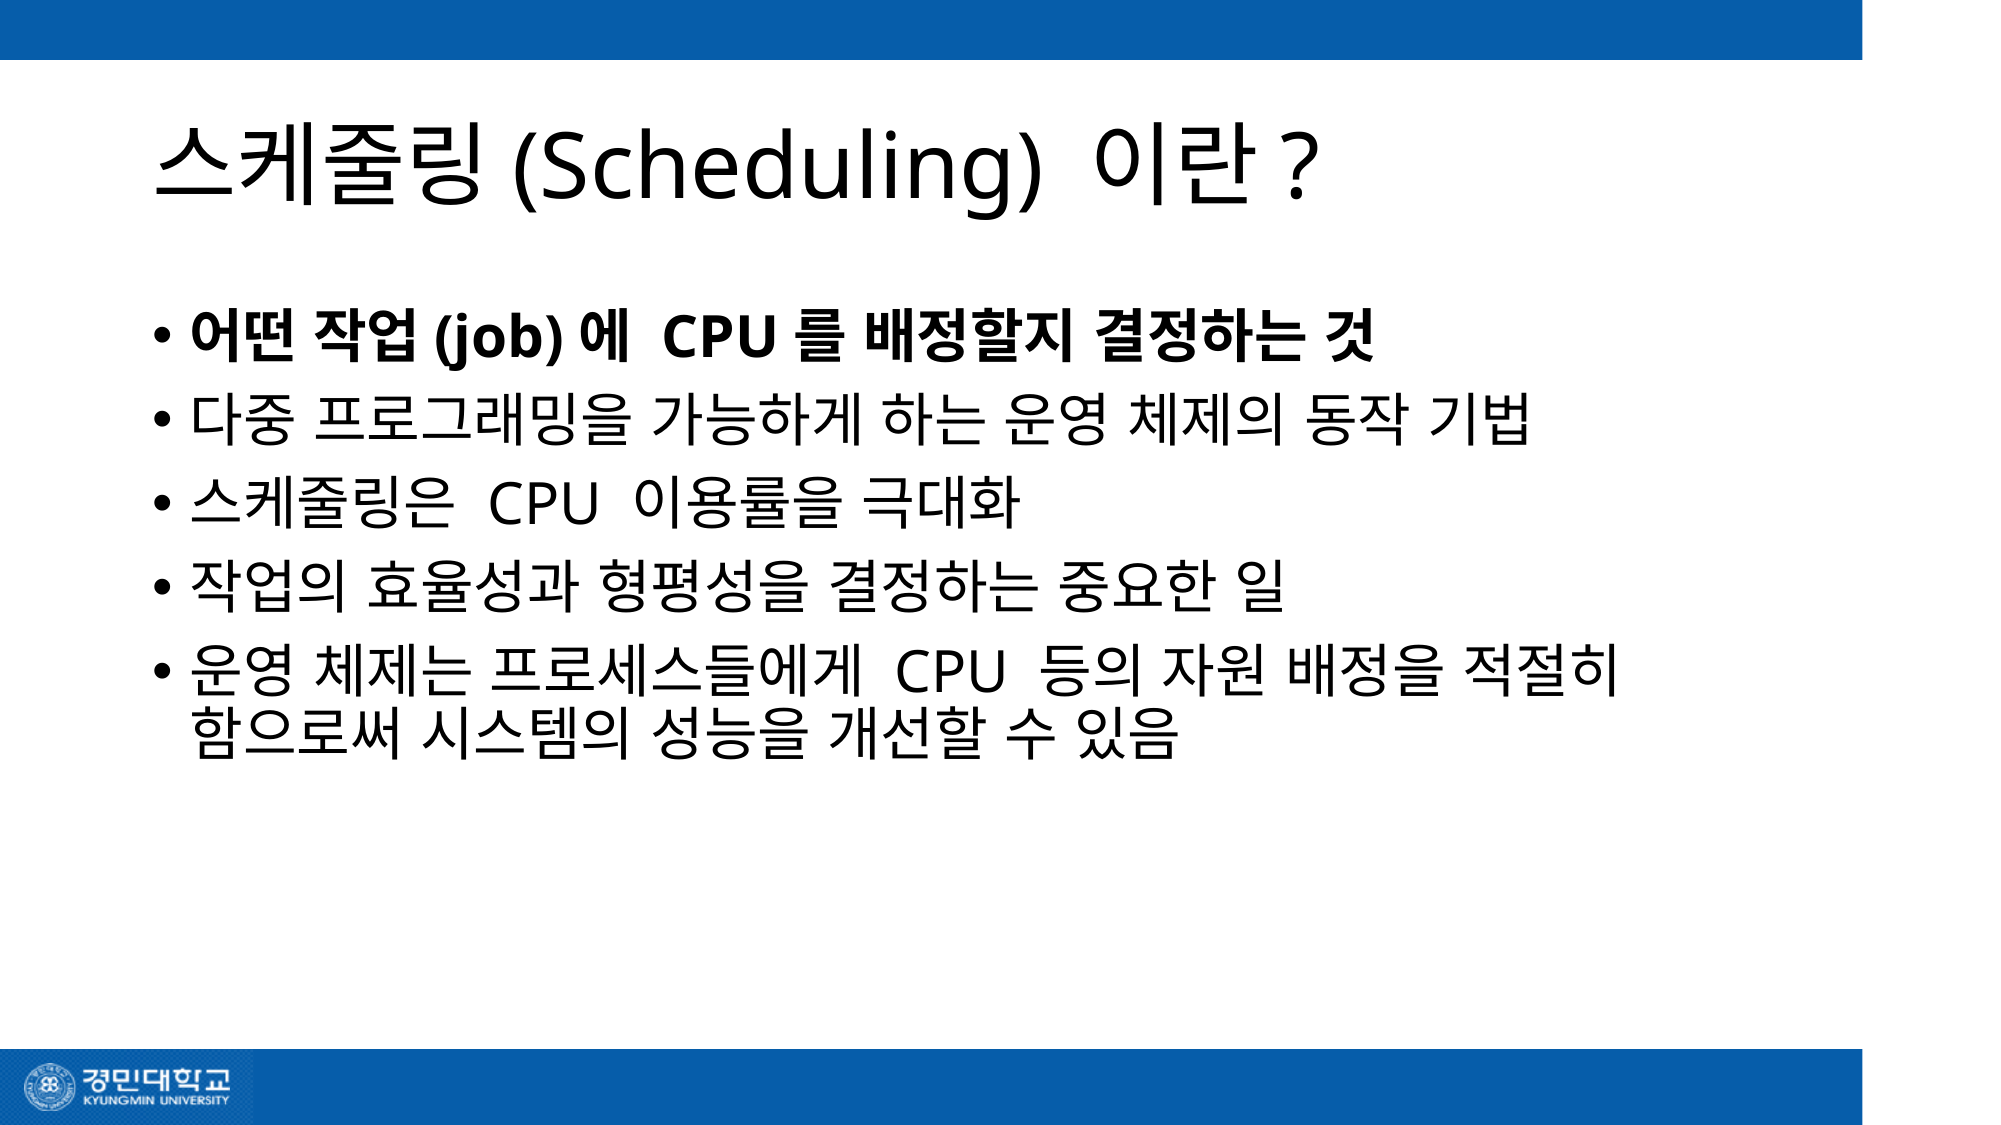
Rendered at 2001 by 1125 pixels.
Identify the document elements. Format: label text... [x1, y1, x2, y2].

title 스케줄링(Scheduling) 이란? [137, 59, 1863, 278]
list 어떤 작업(job)에 CPU를 배정할지 결정하는 것 다중 프로그래밍을 가능하게 하는 운영 체제의 동작 기법 스케줄링은 CPU 이용률을 극대화 작업의 효율성과 형평성을 결정하는 중요한 일 운영 체제는 프로세스들에게 CPU 등의 자원 배정을 적절히 함으로써 시스템의 성능을 개선할 수 있음 [137, 299, 1863, 1014]
picture [0, 1049, 253, 1125]
